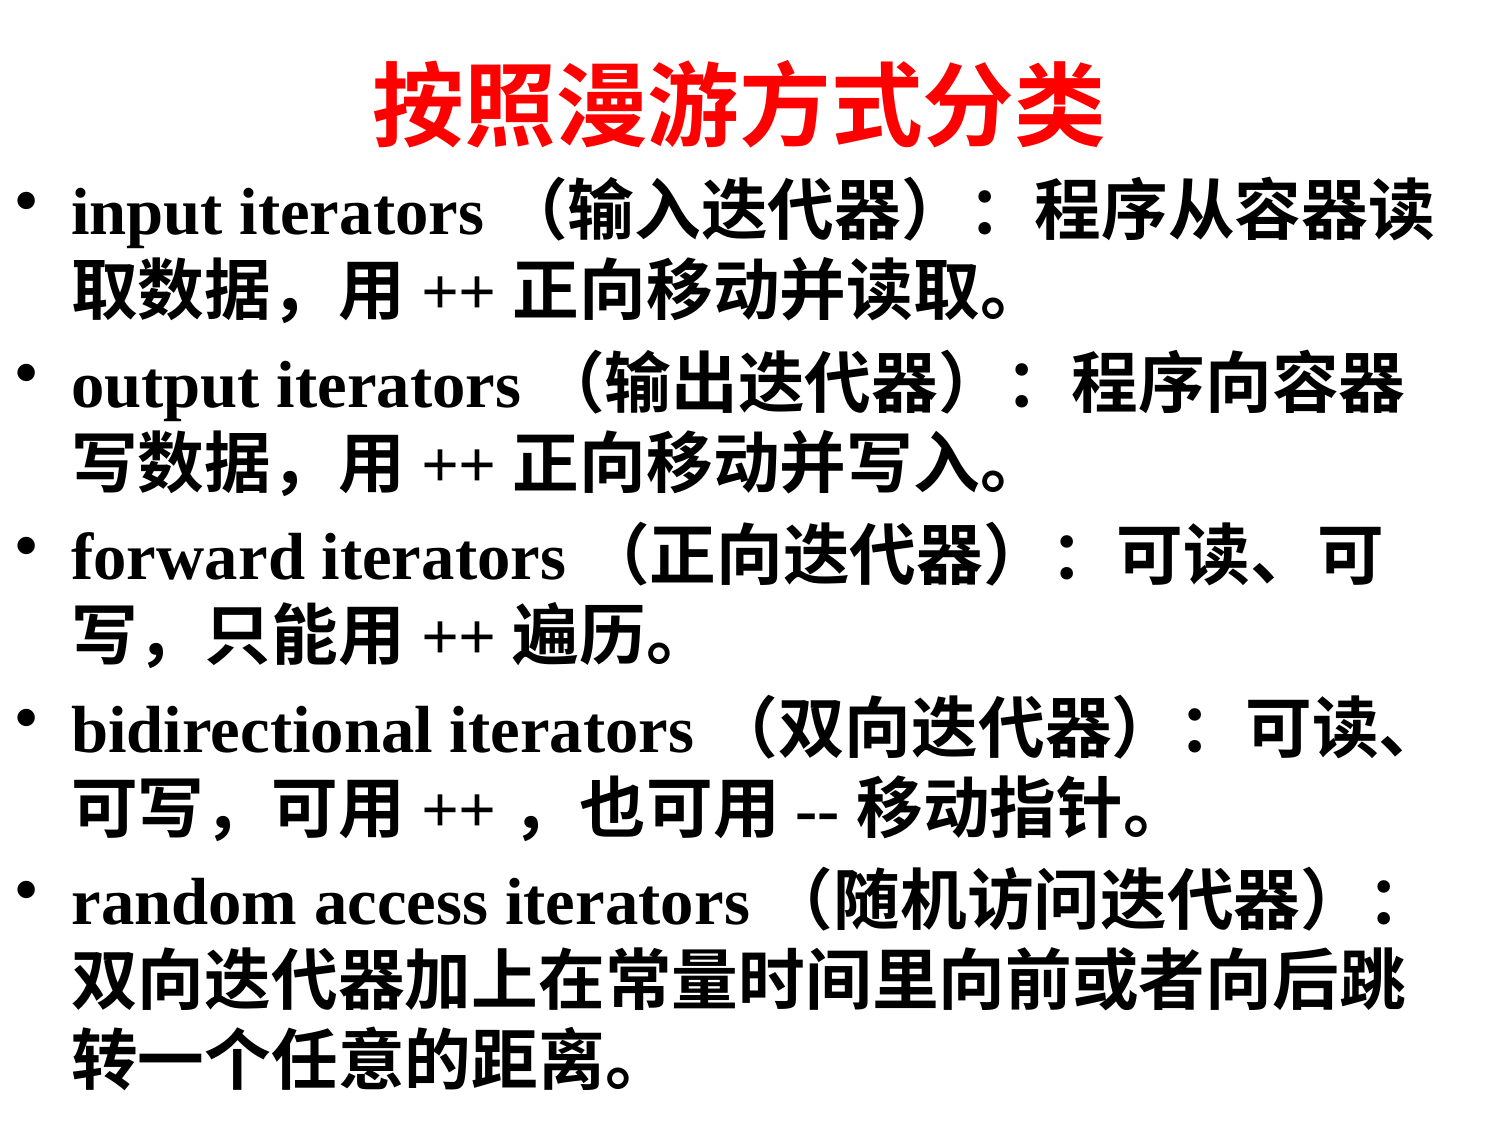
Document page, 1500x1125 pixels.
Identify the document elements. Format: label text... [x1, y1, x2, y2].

list input iterators（输入迭代器）：程序从容器读取数据，用++正向移动并读取。 output iterators（输出迭代器）：程序向容器写数据，用++正向移动并写入。 forward iterators（正向迭代器）：可读、可写，只能用++遍历。 bidirectional iterators（双向迭代器）：可读、可写，可用++，也可用--移动指针。 random access iterators（随机访问迭代器）：双向迭代器加上在常量时间里向前或者向后跳转一个任意的距离。 [0, 160, 1471, 994]
title 按照漫游方式分类 [74, 44, 1426, 160]
